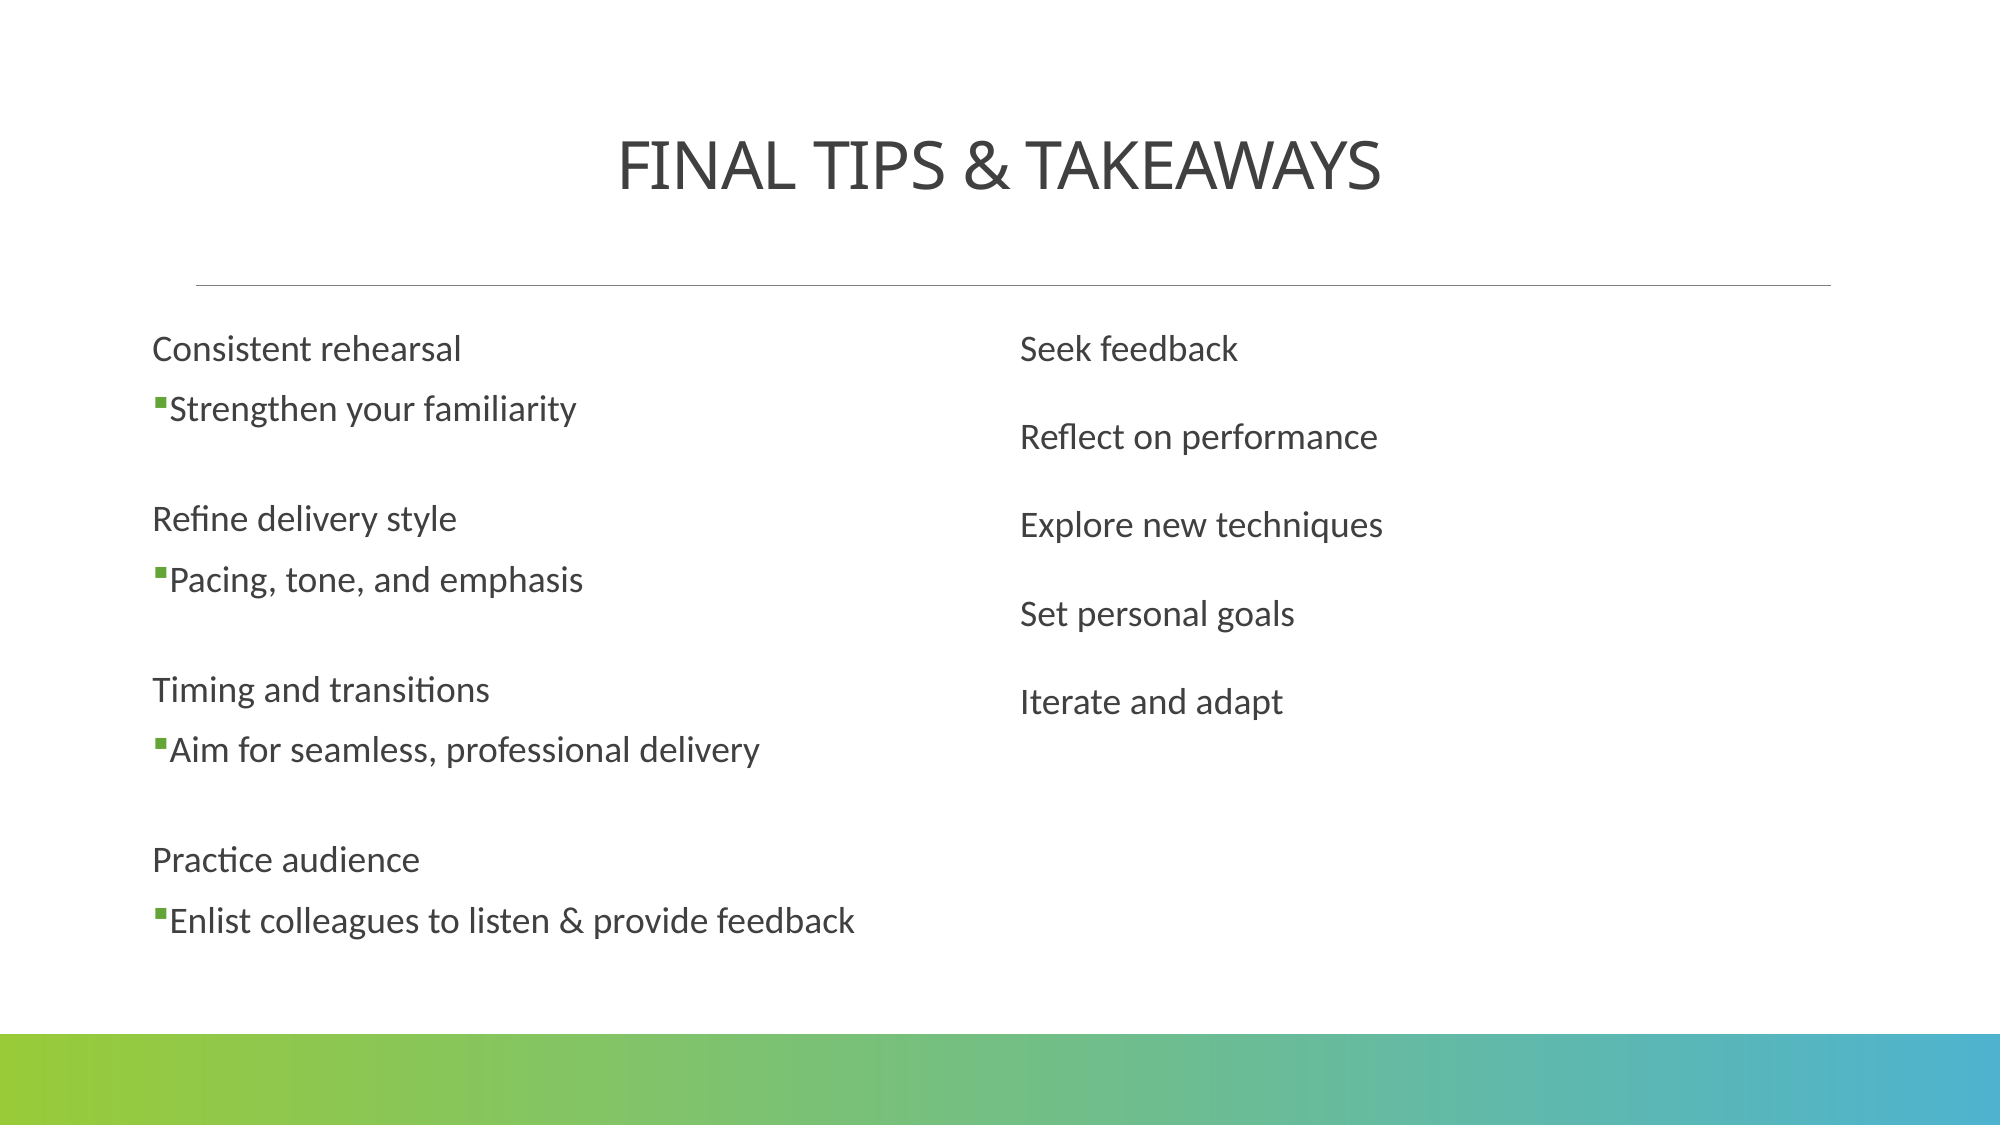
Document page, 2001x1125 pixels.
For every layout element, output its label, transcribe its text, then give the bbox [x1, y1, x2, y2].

text_box [0, 1033, 2000, 1125]
title FINAL TIPS & TAKEAWAYS [137, 60, 1863, 278]
list Seek feedback Reflect on performance Explore new techniques Set personal goals Iterate and adapt [1020, 293, 1863, 969]
list Consistent rehearsal Strengthen your familiarity Refine delivery style Pacing, tone, and emphasis Timing and transitions Aim for seamless, professional delivery Practice audience Enlist colleagues to listen & provide feedback [137, 293, 980, 969]
